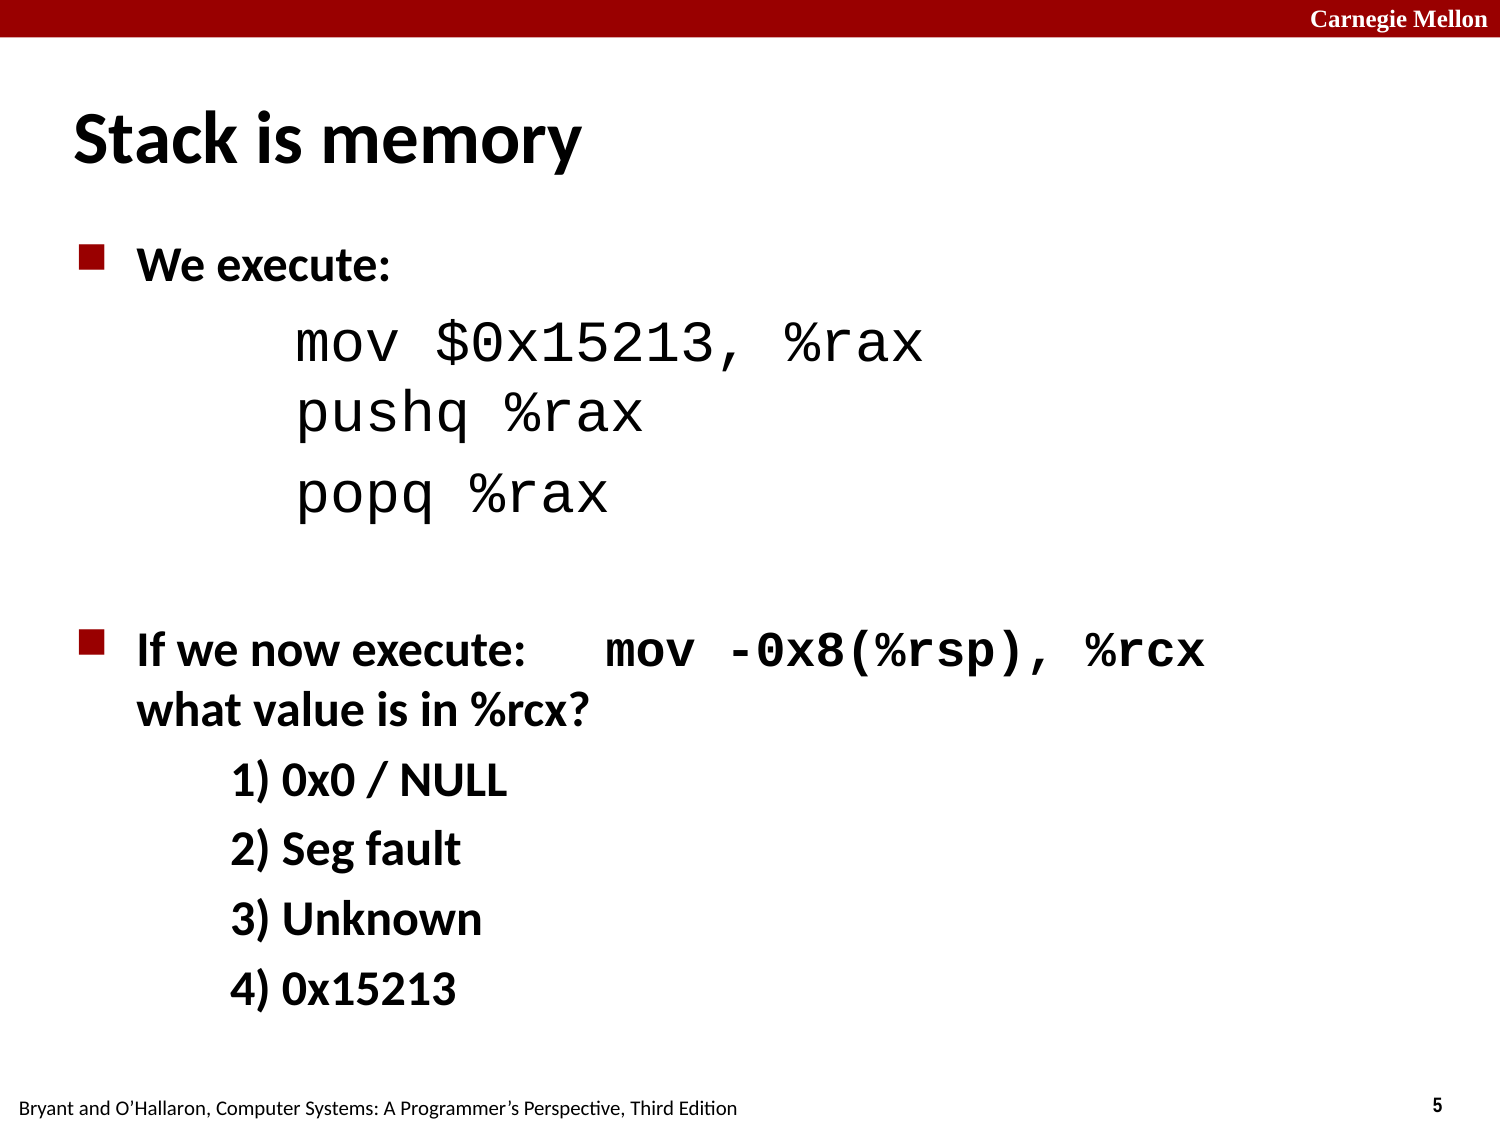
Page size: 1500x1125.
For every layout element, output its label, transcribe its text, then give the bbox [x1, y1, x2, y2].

list We execute: mov $0x15213, %rax pushq %rax popq %rax If we now execute: mov -0x8(%rsp), %rcx what value is in %rcx? 1) 0x0 / NULL 2) Seg fault 3) Unknown 4) 0x15213 [64, 223, 1361, 1040]
title Stack is memory [58, 71, 1305, 197]
